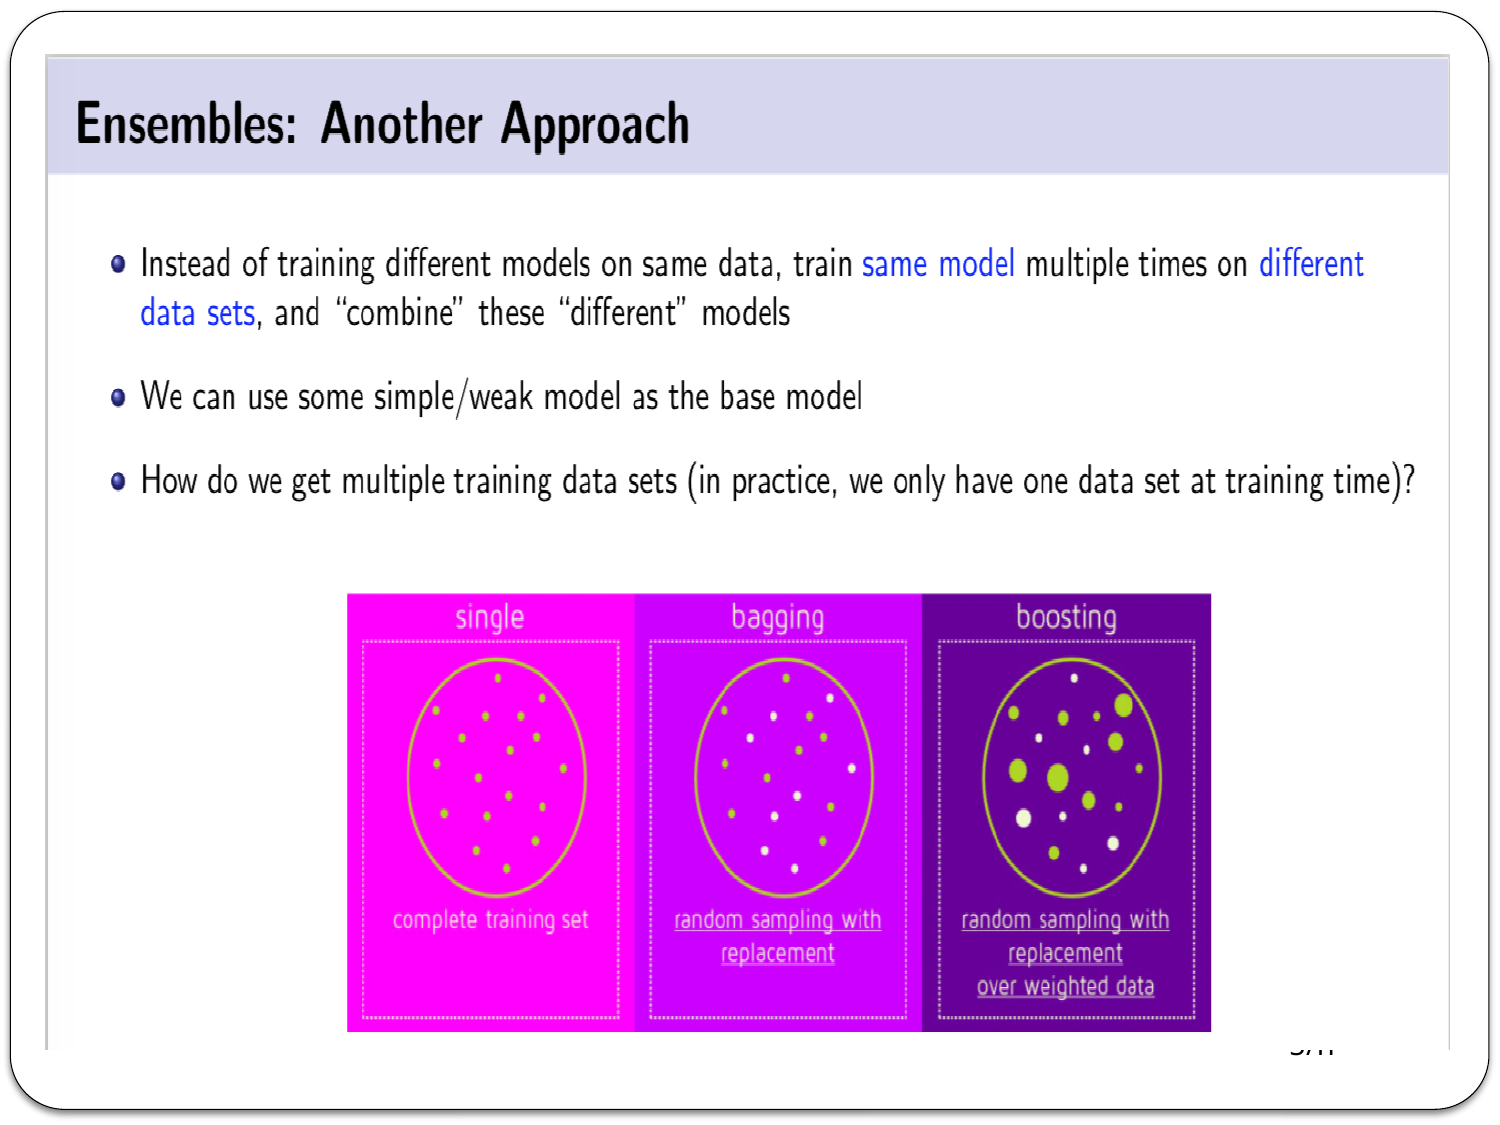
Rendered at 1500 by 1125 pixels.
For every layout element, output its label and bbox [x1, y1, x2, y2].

picture [45, 53, 1451, 1051]
